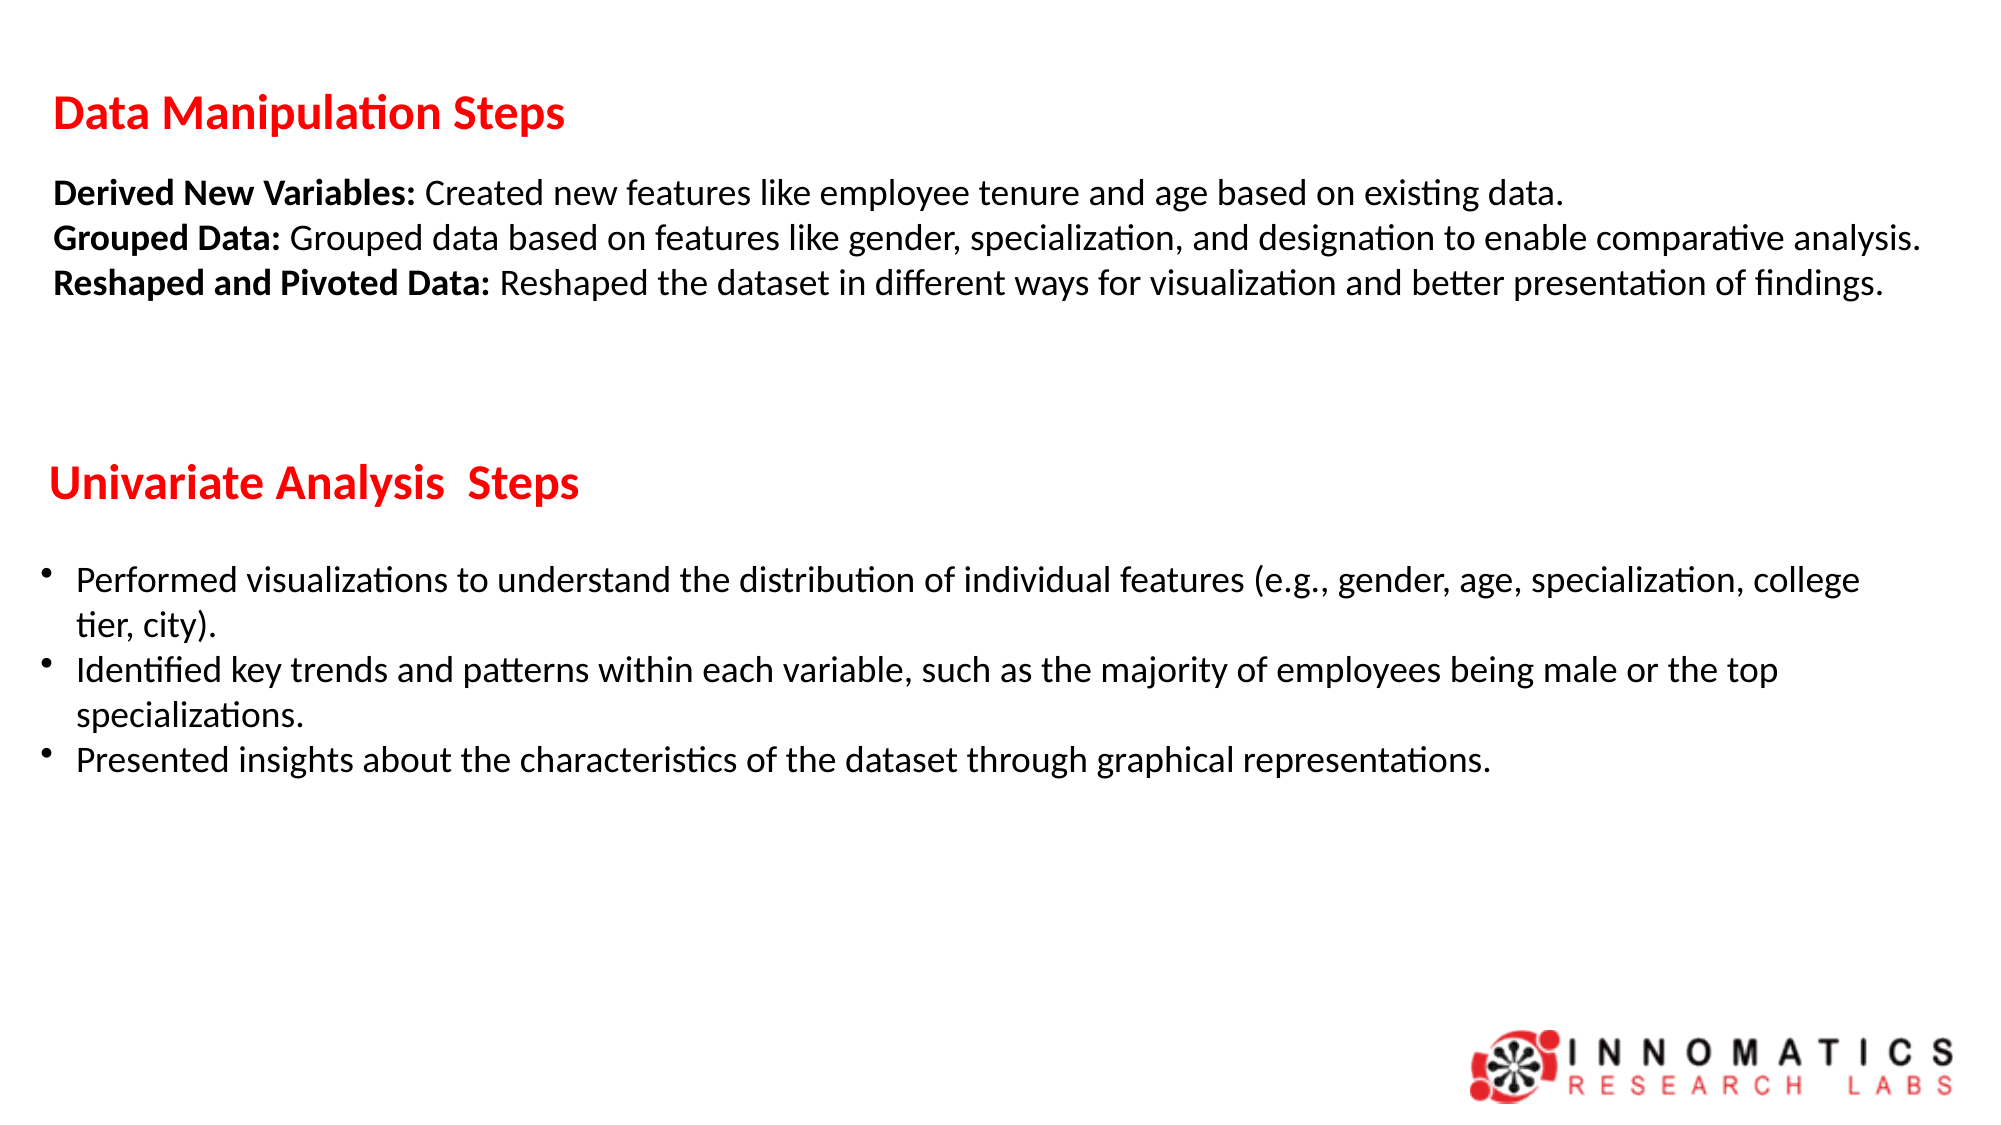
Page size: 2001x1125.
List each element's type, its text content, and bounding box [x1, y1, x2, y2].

text_box Performed visualizations to understand the distribution of individual features (e.g., gender, age, specialization, college tier, city). Identified key trends and patterns within each variable, such as the majority of employees being male or the top specializations. Presented insights about the characteristics of the dataset through graphical representations. [25, 547, 1928, 807]
picture [1470, 1030, 1955, 1104]
text_box Univariate Analysis Steps [34, 396, 1069, 531]
text_box Derived New Variables: Created new features like employee tenure and age based on existing data. Grouped Data: Grouped data based on features like gender, specialization, and designation to enable comparative analysis. Reshaped and Pivoted Data: Reshaped the dataset in different ways for visualization and better presentation of findings. [38, 160, 1981, 434]
list Data Manipulation Steps [53, 34, 1870, 160]
